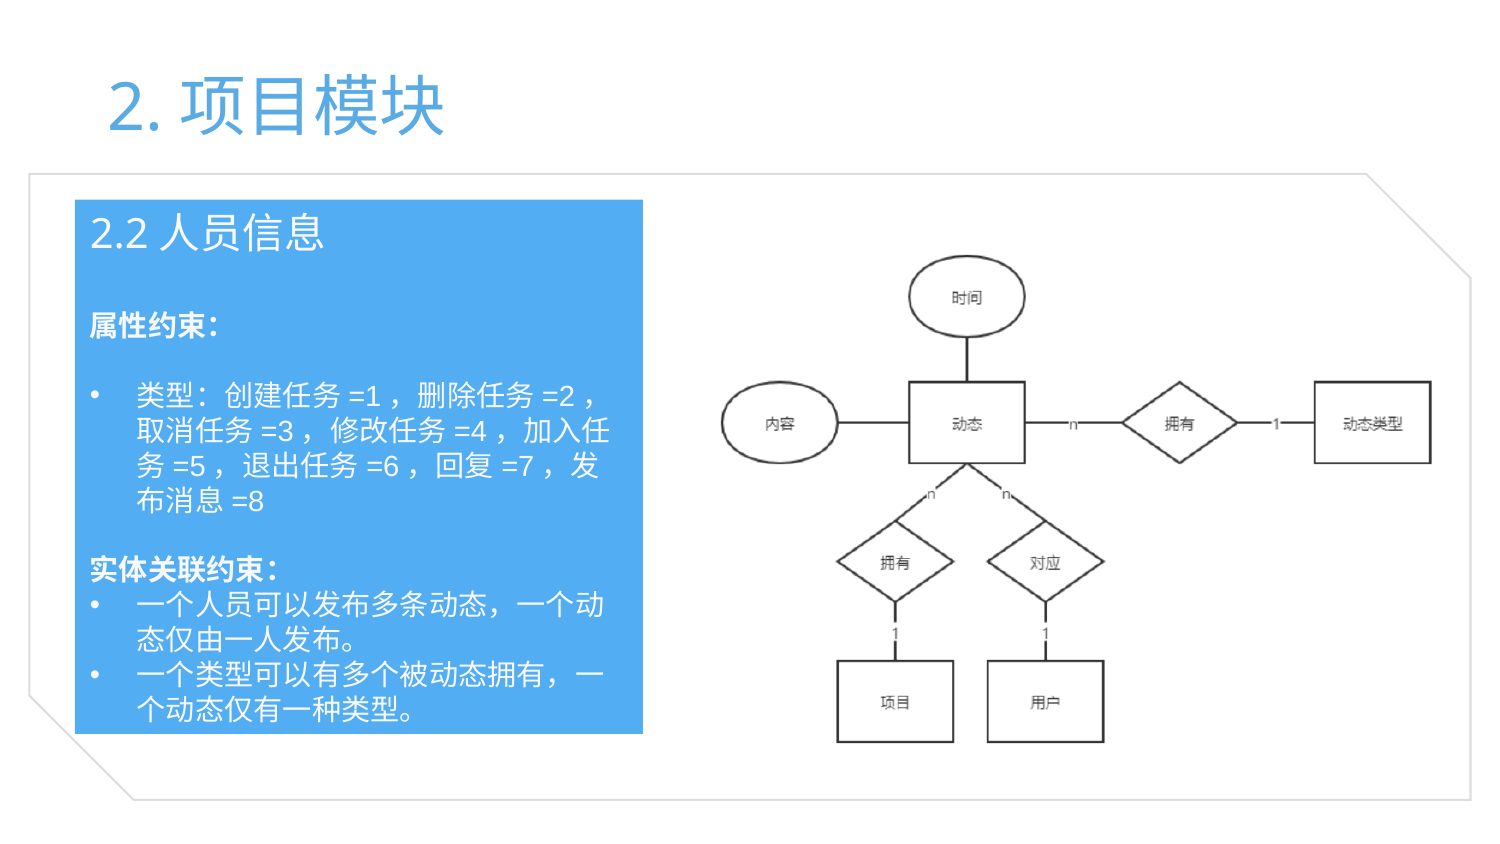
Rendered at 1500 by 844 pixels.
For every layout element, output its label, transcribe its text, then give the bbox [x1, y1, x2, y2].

picture [685, 219, 1481, 755]
text_box 2.2人员信息 属性约束： 类型：创建任务=1，删除任务=2，取消任务=3，修改任务=4，加入任务=5，退出任务=6，回复=7，发布消息=8 实体关联约束： 一个人员可以发布多条动态，一个动态仅由一人发布。 一个类型可以有多个被动态拥有，一个动态仅有一种类型。 [74, 199, 643, 734]
text_box 2.项目模块 [75, 33, 1400, 175]
text_box [28, 172, 1472, 801]
